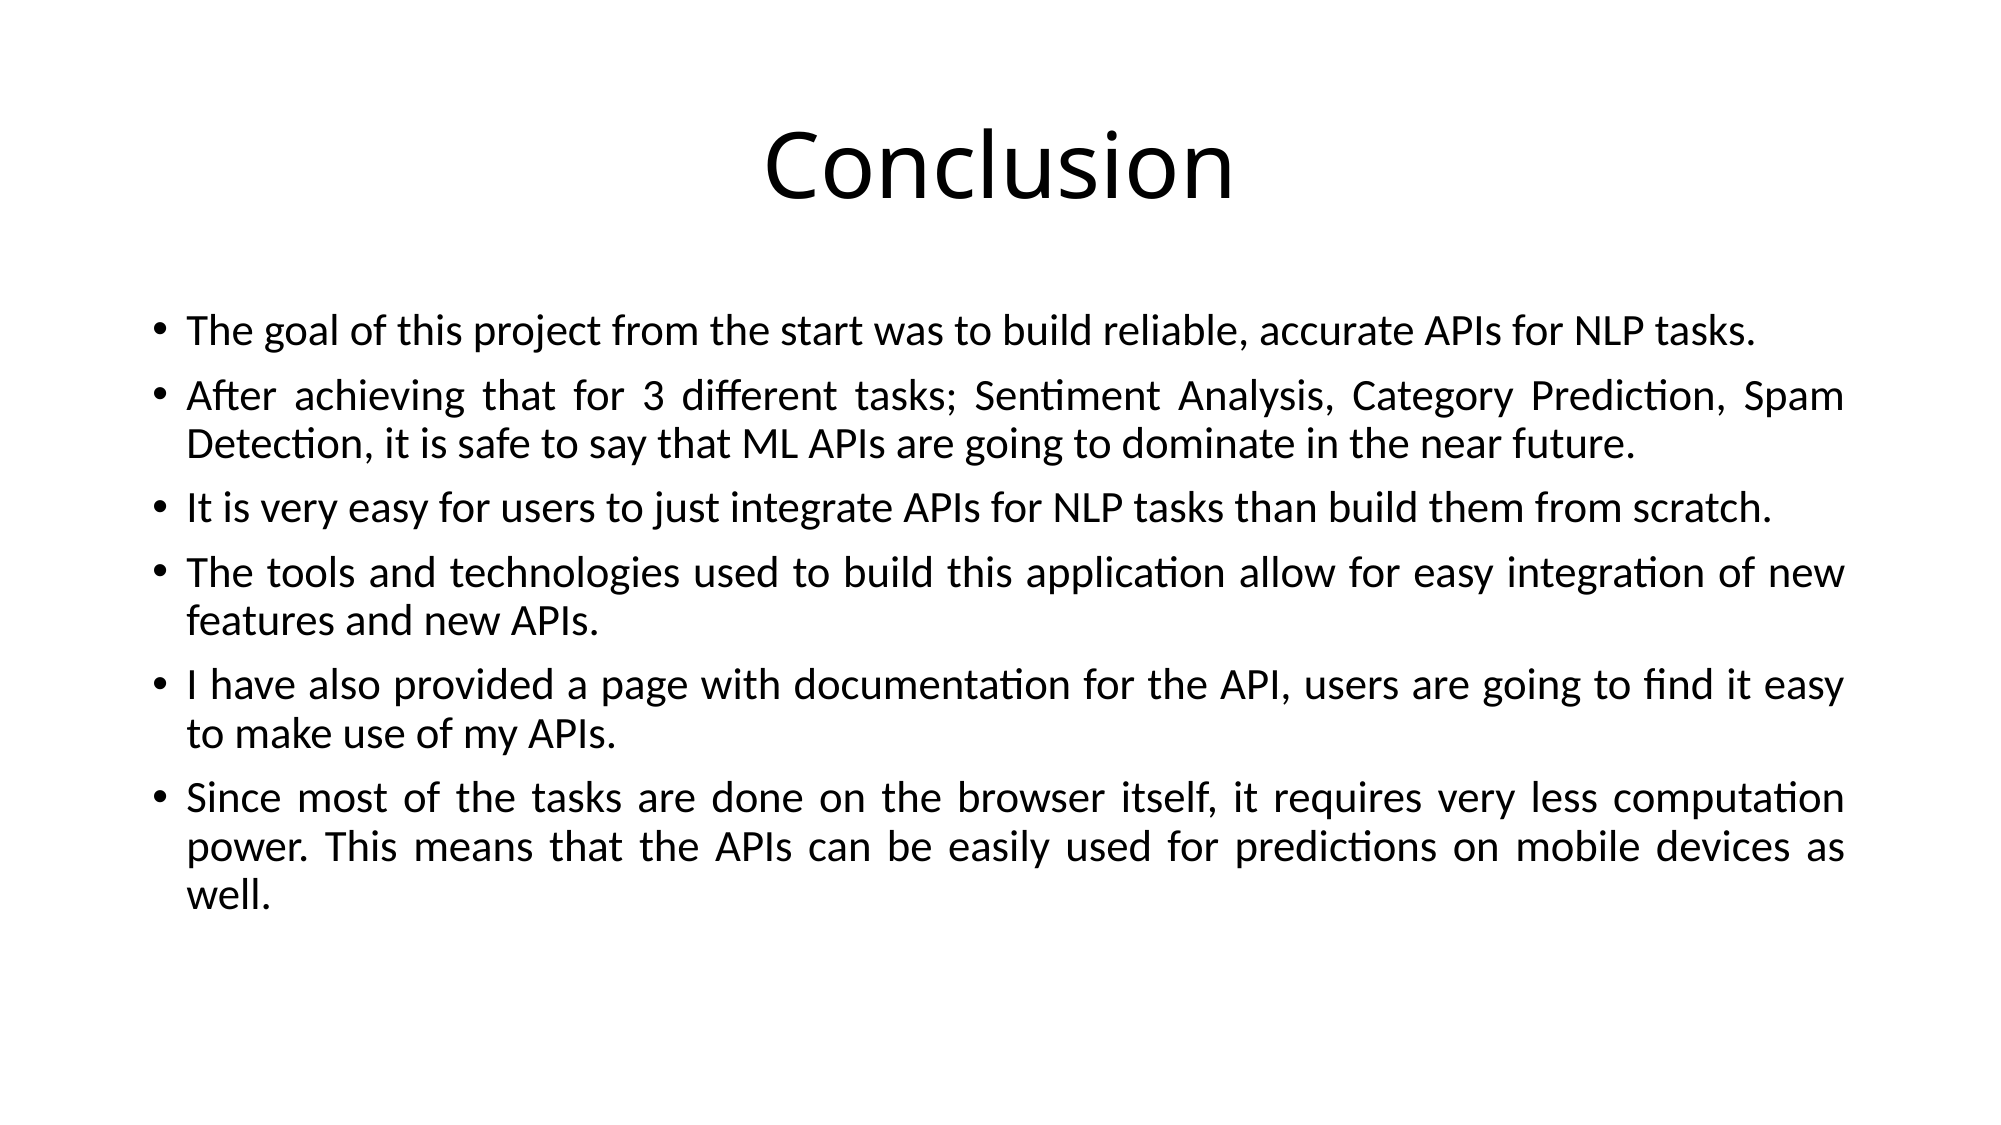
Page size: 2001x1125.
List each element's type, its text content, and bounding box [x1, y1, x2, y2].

list The goal of this project from the start was to build reliable, accurate APIs for NLP tasks. After achieving that for 3 different tasks; Sentiment Analysis, Category Prediction, Spam Detection, it is safe to say that ML APIs are going to dominate in the near future. It is very easy for users to just integrate APIs for NLP tasks than build them from scratch. The tools and technologies used to build this application allow for easy integration of new features and new APIs. I have also provided a page with documentation for the API, users are going to find it easy to make use of my APIs. Since most of the tasks are done on the browser itself, it requires very less computation power. This means that the APIs can be easily used for predictions on mobile devices as well. [137, 299, 1863, 1014]
title Conclusion [137, 59, 1863, 278]
